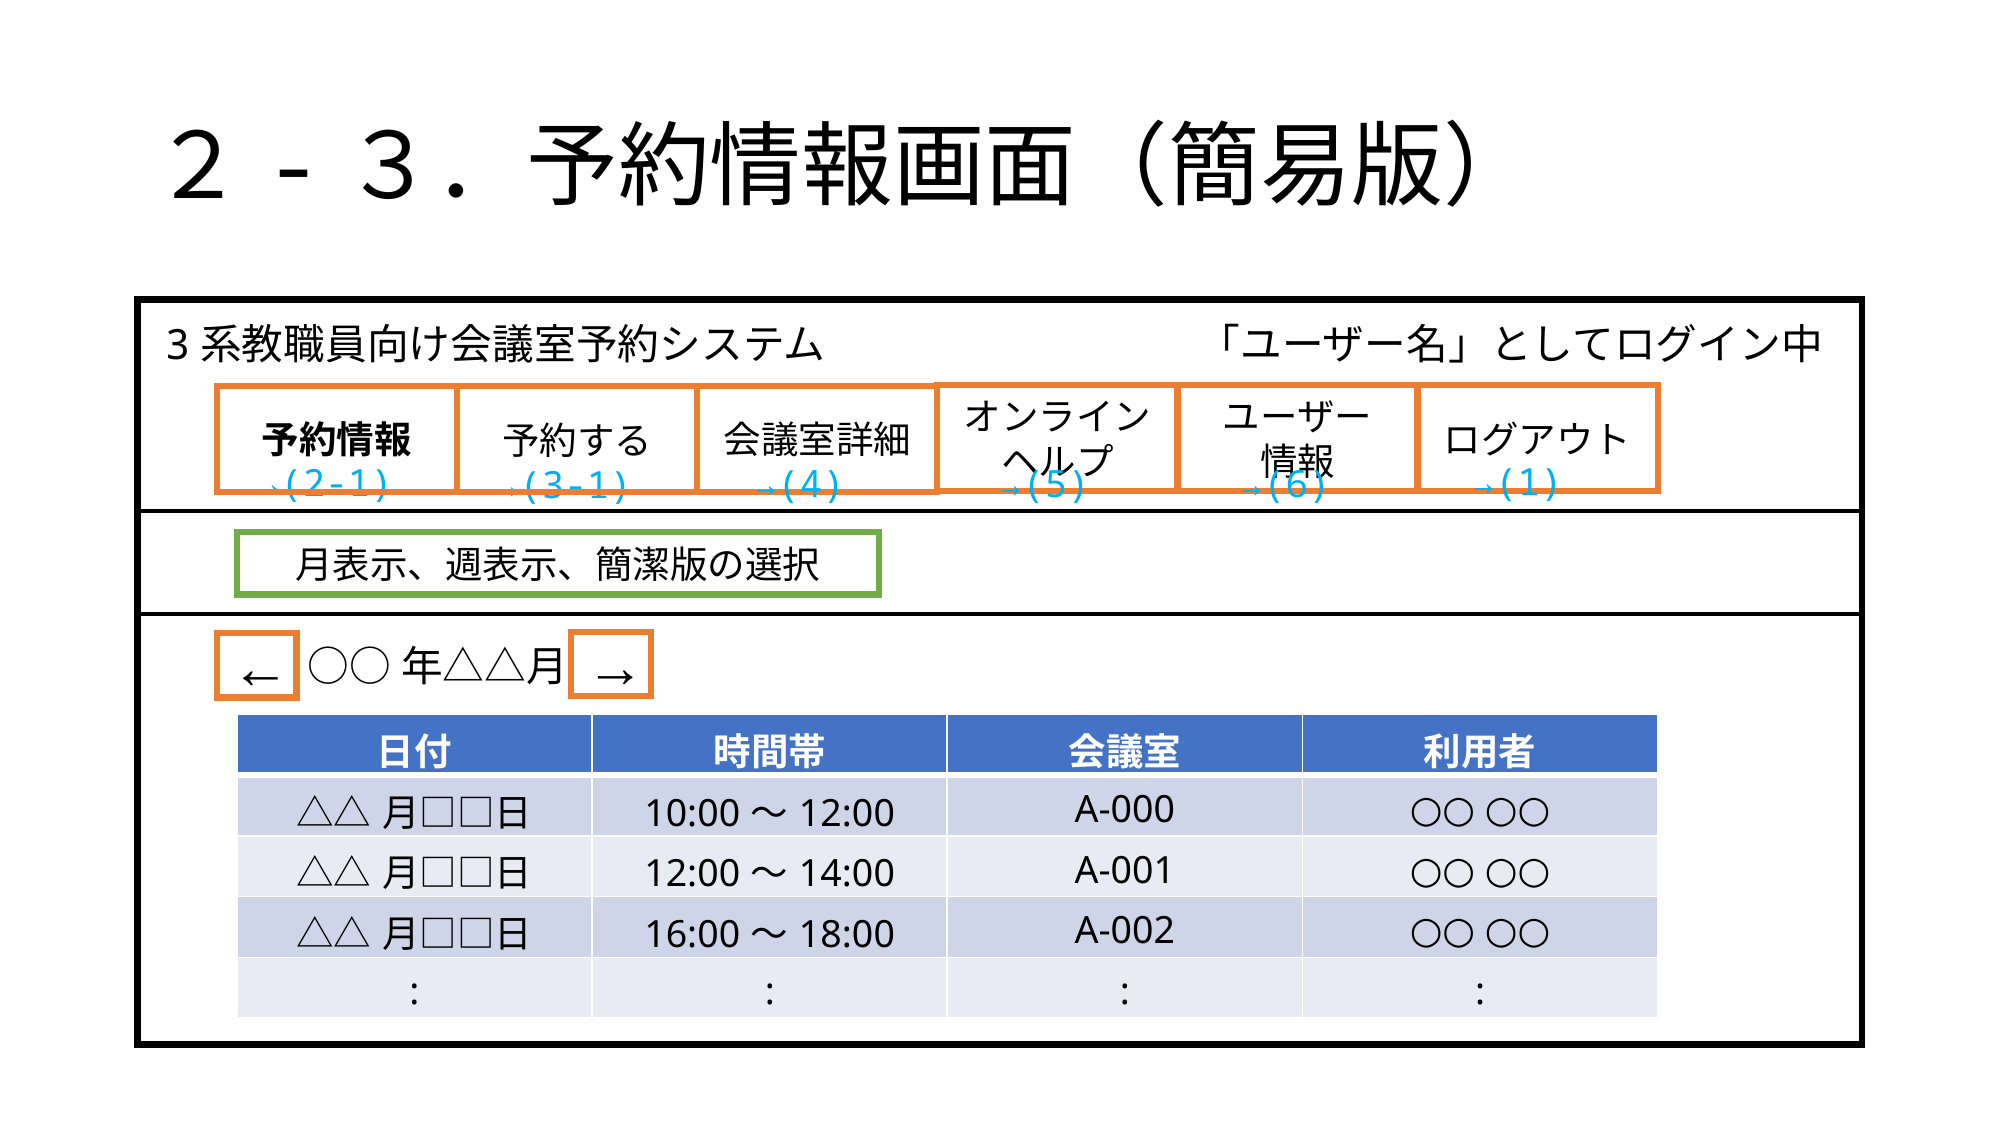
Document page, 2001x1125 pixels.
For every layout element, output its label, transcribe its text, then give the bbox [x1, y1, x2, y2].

table_cell △△月□□日 [238, 778, 591, 835]
table_cell : [948, 958, 1302, 1017]
text_box ログアウト [1419, 384, 1659, 452]
text_box →(4) [739, 452, 973, 510]
table_cell : [238, 958, 591, 1017]
text_box ユーザー 情報 [1176, 384, 1419, 492]
text_box →(6) [1225, 452, 1457, 510]
text_box →(1) [1457, 450, 1691, 510]
text_box →(3-1) [482, 453, 715, 510]
text_box 月表示、週表示、簡潔版の選択 [236, 531, 880, 596]
table_cell 12:00～14:00 [593, 837, 946, 896]
table_cell ○○ ○○ [1303, 897, 1657, 957]
text_box 会議室詳細 [698, 385, 936, 493]
table_cell : [593, 958, 946, 1017]
text_box [136, 298, 1863, 1046]
text_box →(2-1) [243, 493, 476, 510]
text_box → [570, 631, 652, 697]
table_header 日付 [238, 715, 591, 772]
text_box ○○年△△月 [292, 631, 570, 697]
text_box 予約する [456, 385, 698, 493]
table_header 会議室 [948, 715, 1302, 772]
table_cell A-001 [948, 837, 1302, 896]
table_cell 10:00～12:00 [593, 778, 946, 835]
table_header 時間帯 [593, 715, 946, 772]
text_box 3系教職員向け会議室予約システム [150, 310, 840, 376]
title ２-３．予約情報画面（簡易版） [137, 59, 1863, 278]
text_box →(5) [985, 452, 1218, 510]
text_box オンラインヘルプ [936, 384, 1176, 492]
text_box 予約情報 [216, 385, 456, 493]
text_box ← [216, 632, 297, 699]
table_cell A-000 [948, 778, 1302, 835]
table_cell : [1303, 958, 1657, 1017]
table_cell ○○ ○○ [1303, 778, 1657, 835]
table_cell 16:00～18:00 [593, 897, 946, 957]
table_header 利用者 [1303, 715, 1657, 772]
table_cell △△月□□日 [238, 837, 591, 896]
text_box 「ユーザー名」としてログイン中 [1183, 310, 1838, 376]
table_cell ○○ ○○ [1303, 837, 1657, 896]
table_cell △△月□□日 [238, 897, 591, 957]
table_cell A-002 [948, 897, 1302, 957]
